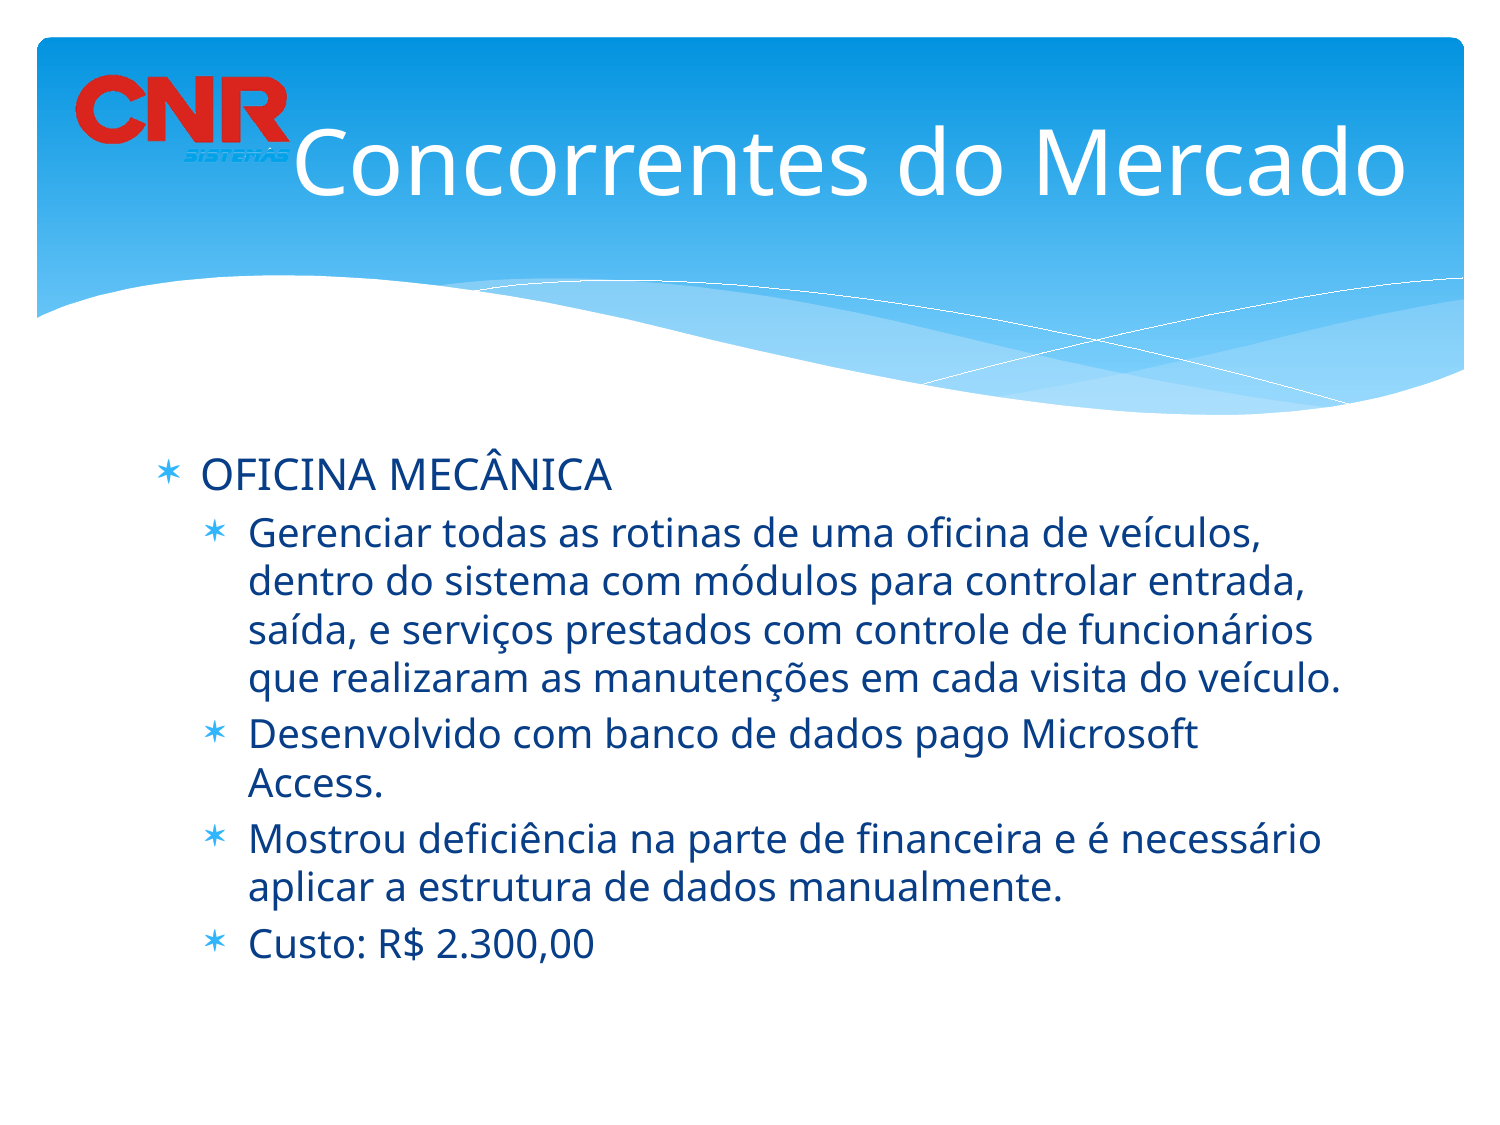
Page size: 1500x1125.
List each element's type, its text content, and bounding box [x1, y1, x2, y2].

picture [65, 75, 302, 173]
title Concorrentes do Mercado [75, 55, 1425, 261]
list Oficina MECÂNICA Gerenciar todas as rotinas de uma oficina de veículos, dentro do sistema com módulos para controlar entrada, saída, e serviços prestados com controle de funcionários que realizaram as manutenções em cada visita do veículo. Desenvolvido com banco de dados pago Microsoft Access. Mostrou deficiência na parte de financeira e é necessário aplicar a estrutura de dados manualmente. Custo: R$ 2.300,00 [143, 438, 1359, 1005]
